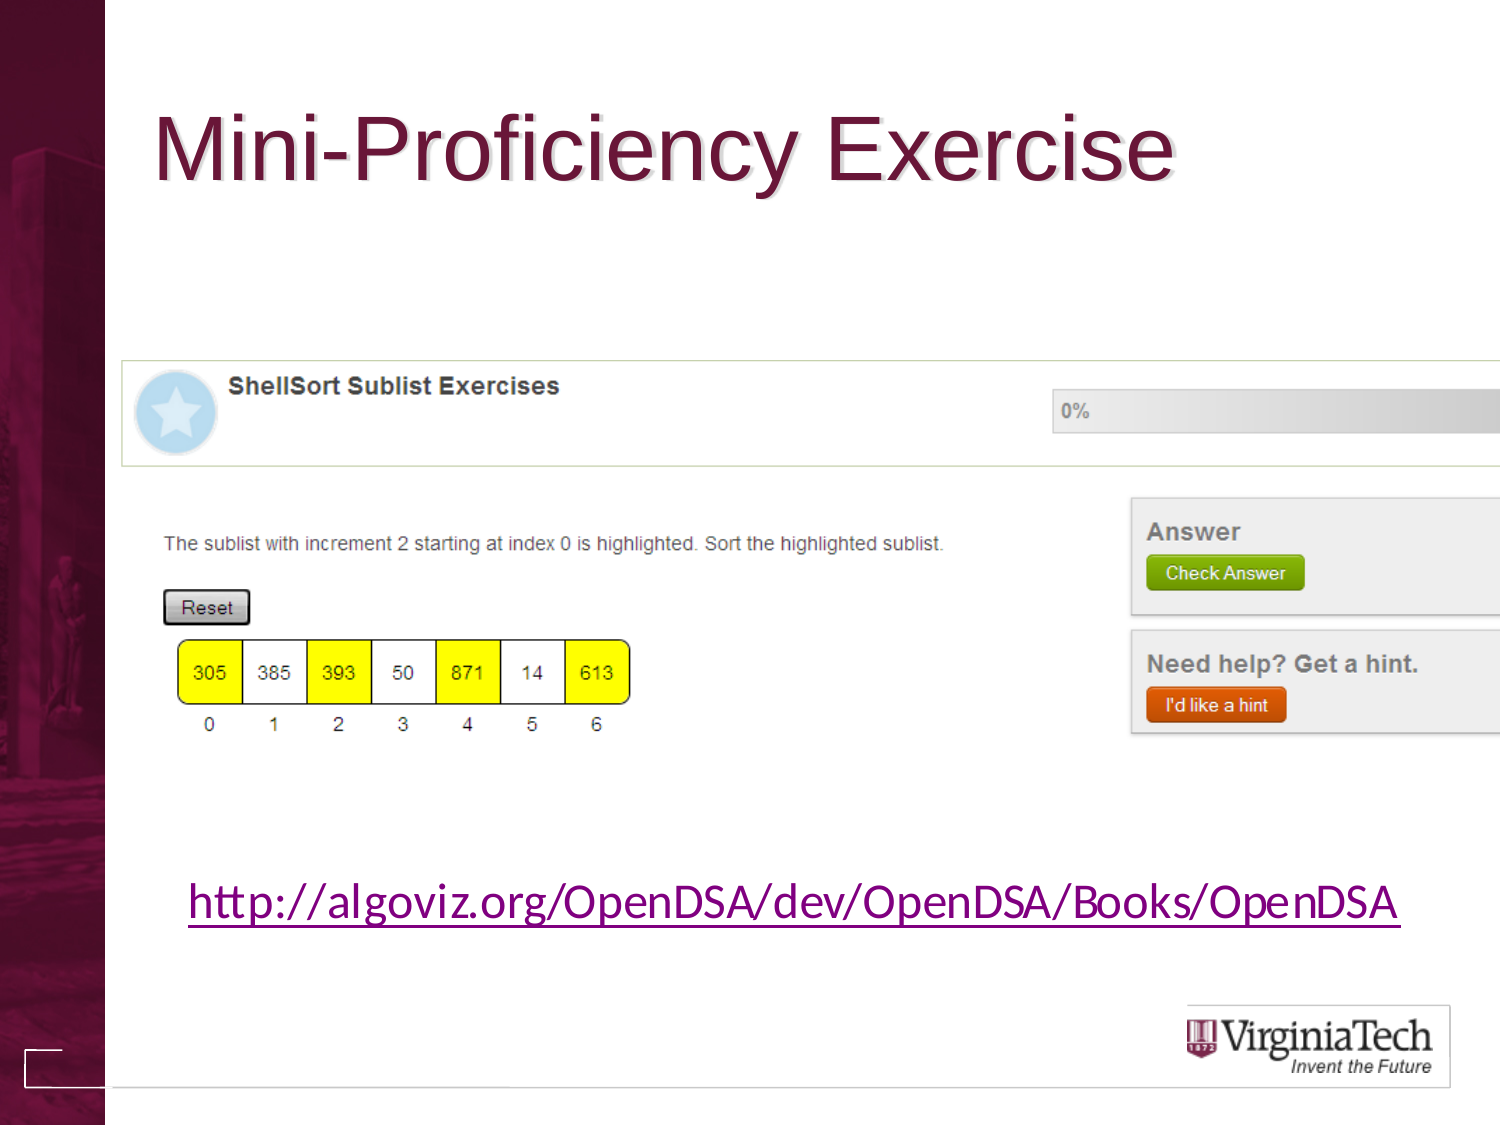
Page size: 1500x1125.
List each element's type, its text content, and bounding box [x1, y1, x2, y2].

picture [119, 360, 1500, 816]
picture [0, 0, 105, 1125]
picture [187, 874, 1500, 936]
picture [1187, 1017, 1433, 1073]
title Mini-Proficiency Exercise [137, 49, 1413, 238]
